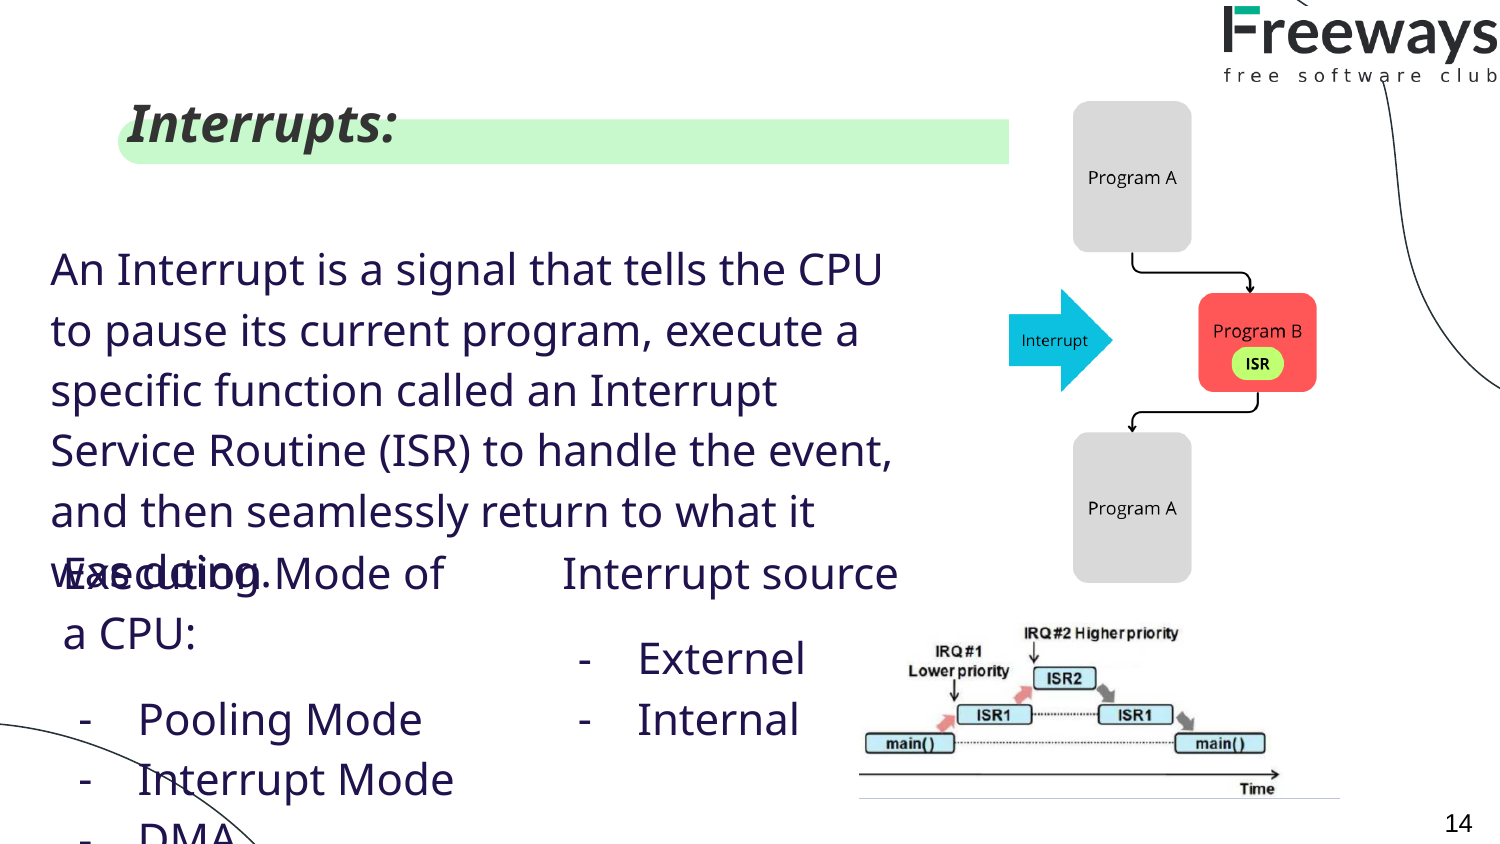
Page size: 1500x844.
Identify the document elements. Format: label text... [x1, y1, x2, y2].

text_box An Interrupt is a signal that tells the CPU to pause its current program, execute a specific function called an Interrupt Service Routine (ISR) to handle the event, and then seamlessly return to what it was doing. [35, 219, 917, 612]
text_box Interrupt source Externel Internal [547, 522, 995, 759]
title Interrupts: [113, 65, 1476, 167]
text_box Execution Mode of a CPU: Pooling Mode Interrupt Mode DMA [47, 522, 495, 844]
picture [1008, 101, 1317, 583]
picture [1224, 5, 1497, 82]
picture [859, 622, 1340, 800]
slide_number ‹#› [1431, 793, 1500, 844]
